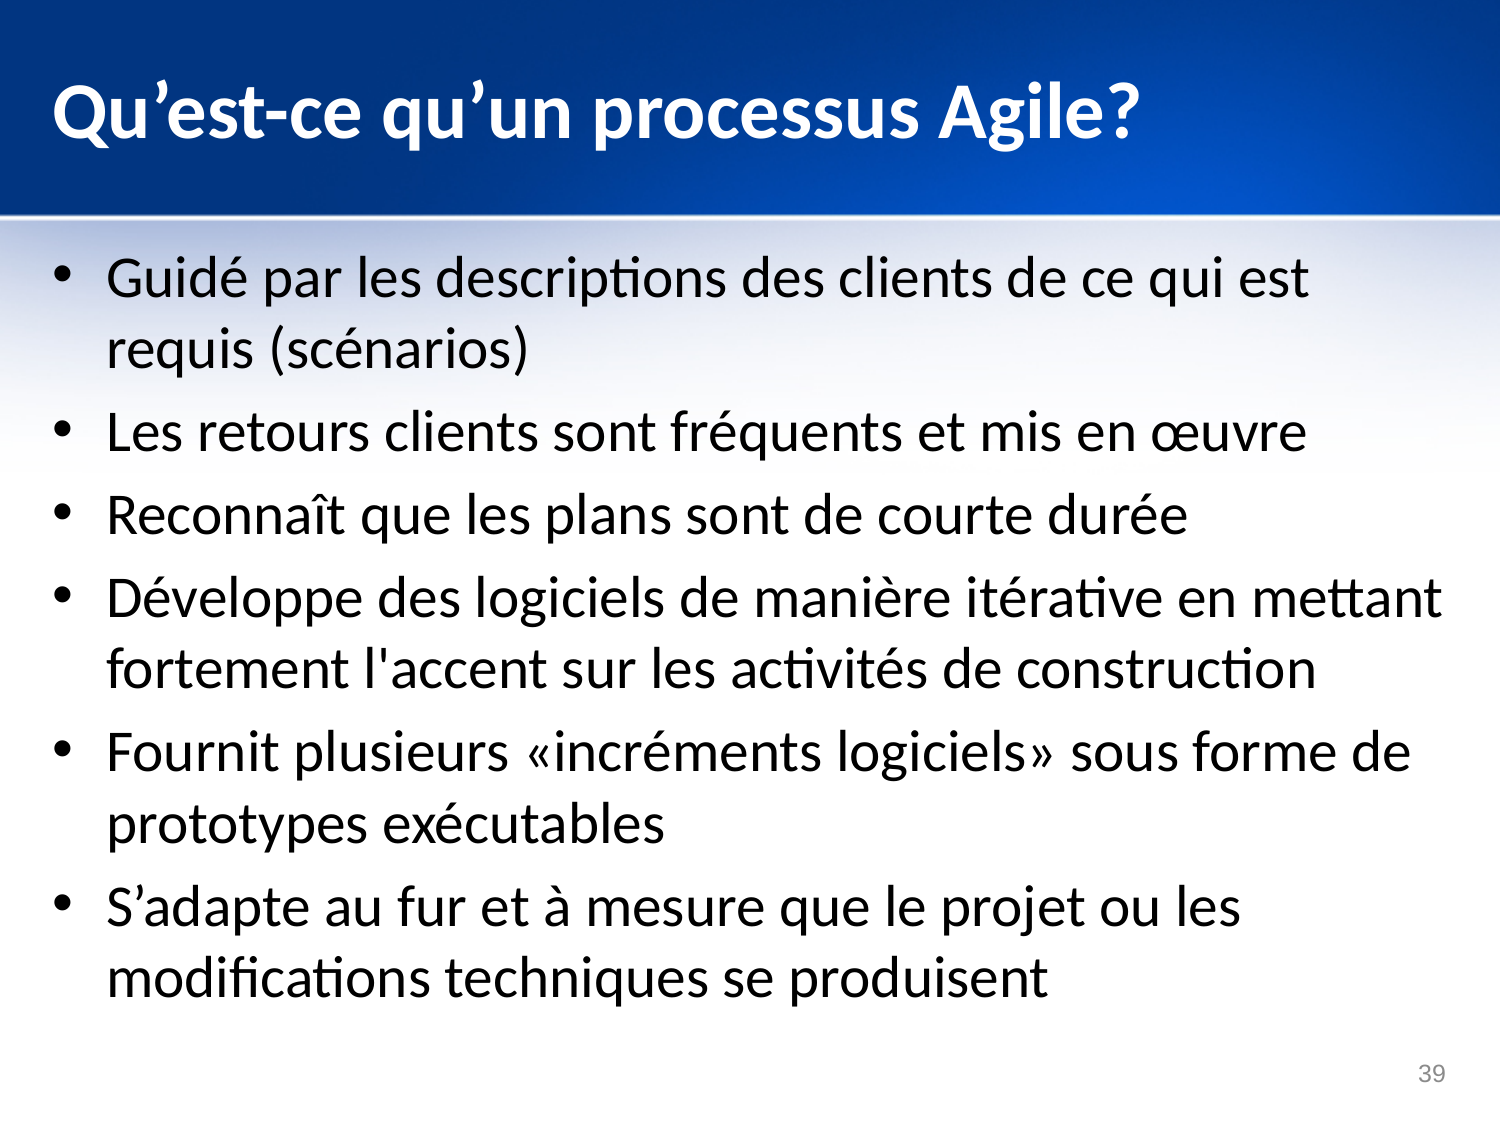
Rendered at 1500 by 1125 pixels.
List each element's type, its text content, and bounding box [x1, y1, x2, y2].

picture [0, 0, 1500, 1125]
slide_number 39 [1111, 1042, 1462, 1103]
text_box Guidé par les descriptions des clients de ce qui est requis (scénarios) Les retours clients sont fréquents et mis en œuvre Reconnaît que les plans sont de courte durée Développe des logiciels de manière itérative en mettant fortement l'accent sur les activités de construction Fournit plusieurs «incréments logiciels» sous forme de prototypes exécutables S’adapte au fur et à mesure que le projet ou les modifications techniques se produisent [37, 230, 1463, 1031]
title Qu’est-ce qu’un processus Agile? [37, 12, 1225, 200]
